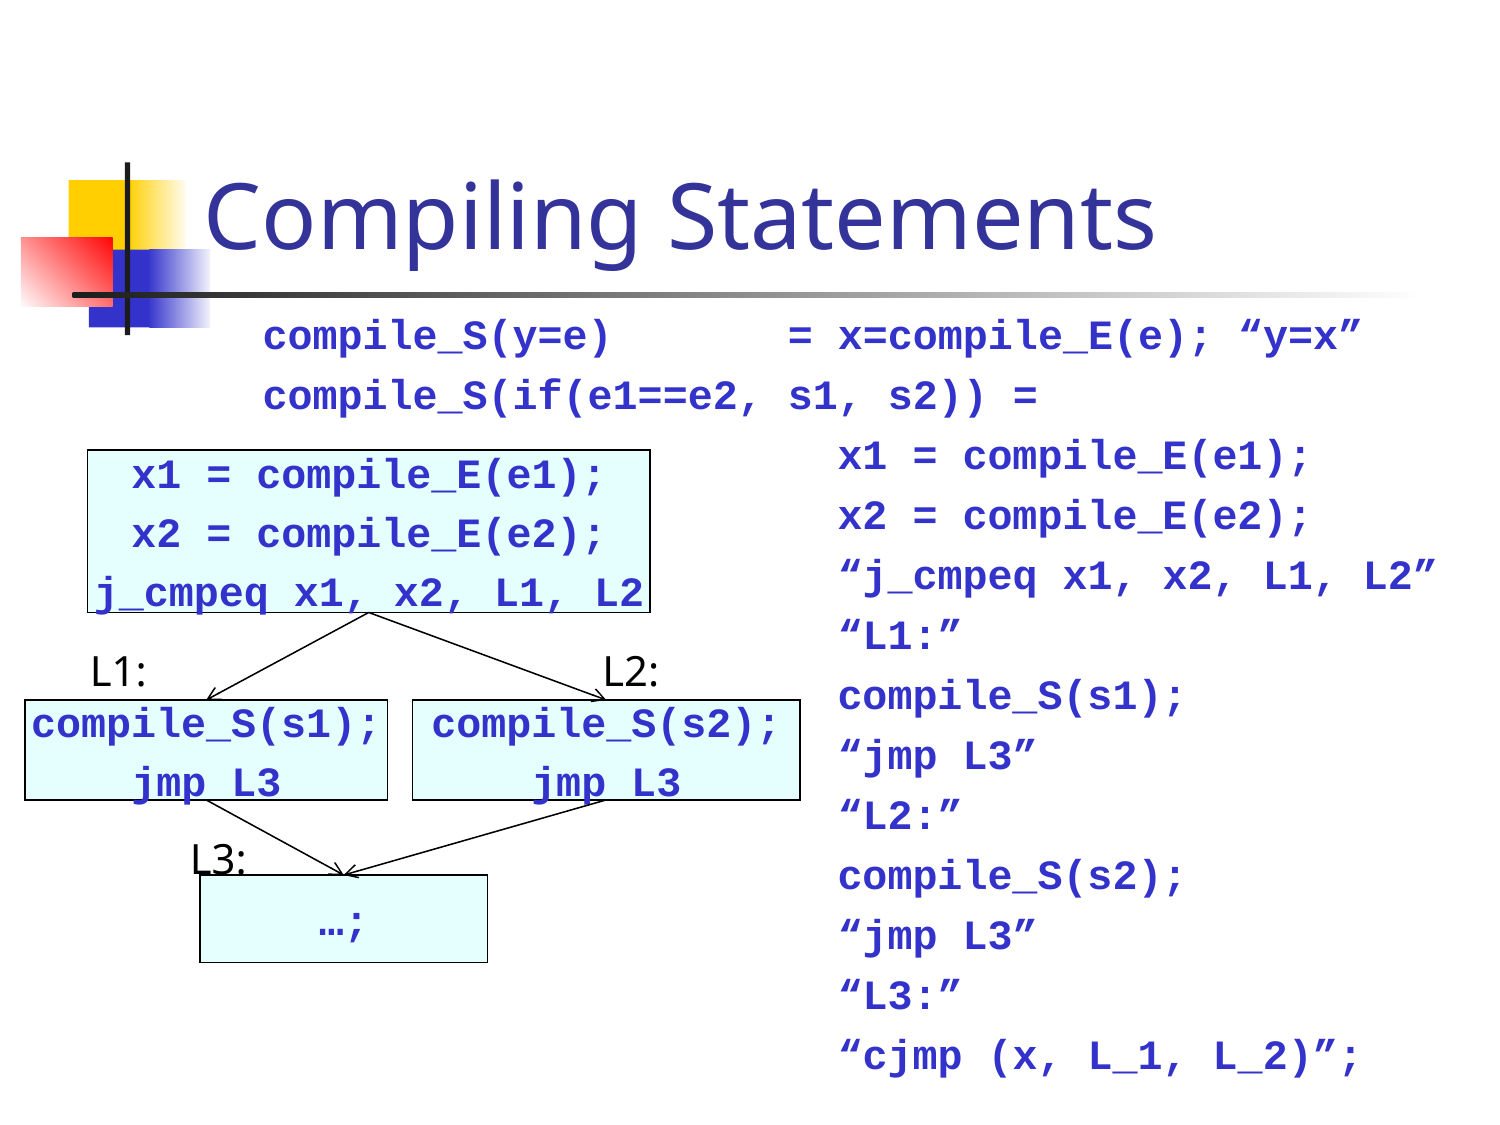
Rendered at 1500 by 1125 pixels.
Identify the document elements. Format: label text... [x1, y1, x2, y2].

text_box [343, 799, 607, 876]
text_box compile_S(s2); jmp L3 [412, 699, 800, 800]
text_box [368, 612, 607, 701]
text_box …; [199, 884, 488, 963]
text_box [205, 799, 342, 876]
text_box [205, 612, 366, 701]
text_box L2: [610, 637, 700, 703]
title Compiling Statements [188, 35, 1468, 275]
text_box L1: [75, 637, 188, 703]
text_box compile_S(y=e) = x=compile_E(e); “y=x” compile_S(if(e1==e2, s1, s2)) = x1 = compile_E(e1); x2 = compile_E(e2); “j_cmpeq x1, x2, L1, L2” “L1:” compile_S(s1); “jmp L3” “L2:” compile_S(s2); “jmp L3” “L3:” “cjmp (x, L_1, L_2)”; [247, 300, 1488, 1085]
text_box x1 = compile_E(e1); x2 = compile_E(e2); j_cmpeq x1, x2, L1, L2 [87, 449, 650, 613]
text_box compile_S(s1); jmp L3 [24, 699, 388, 800]
text_box L3: [174, 825, 288, 890]
